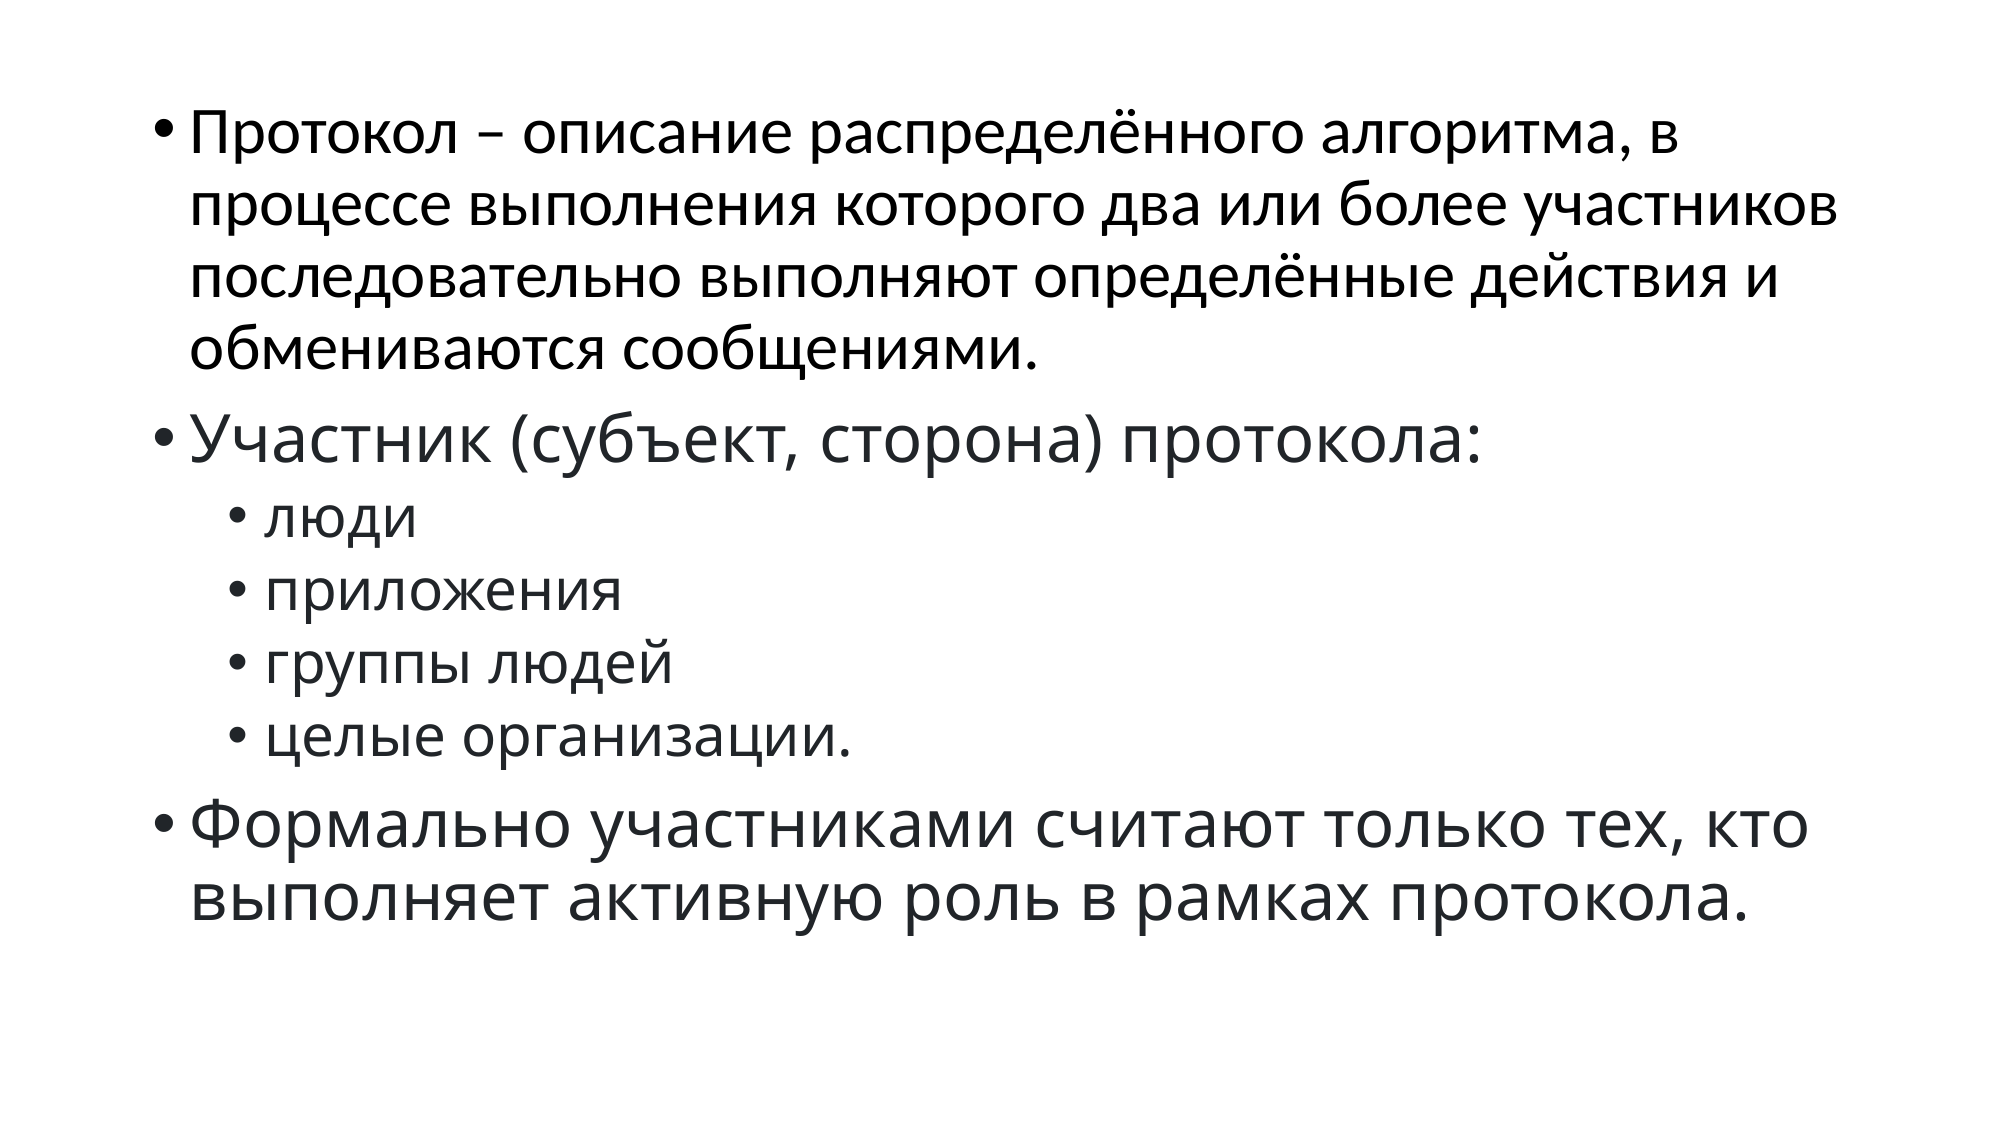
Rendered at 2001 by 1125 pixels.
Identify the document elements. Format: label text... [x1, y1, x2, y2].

list Протокол – описание распределённого алгоритма, в процессе выполнения которого два или более участников последовательно выполняют определённые действия и обмениваются сообщениями. Участник (субъект, сторона) протокола: люди приложения группы людей целые организации. Формально участниками считают только тех, кто выполняет активную роль в рамках протокола. [137, 87, 1863, 1063]
